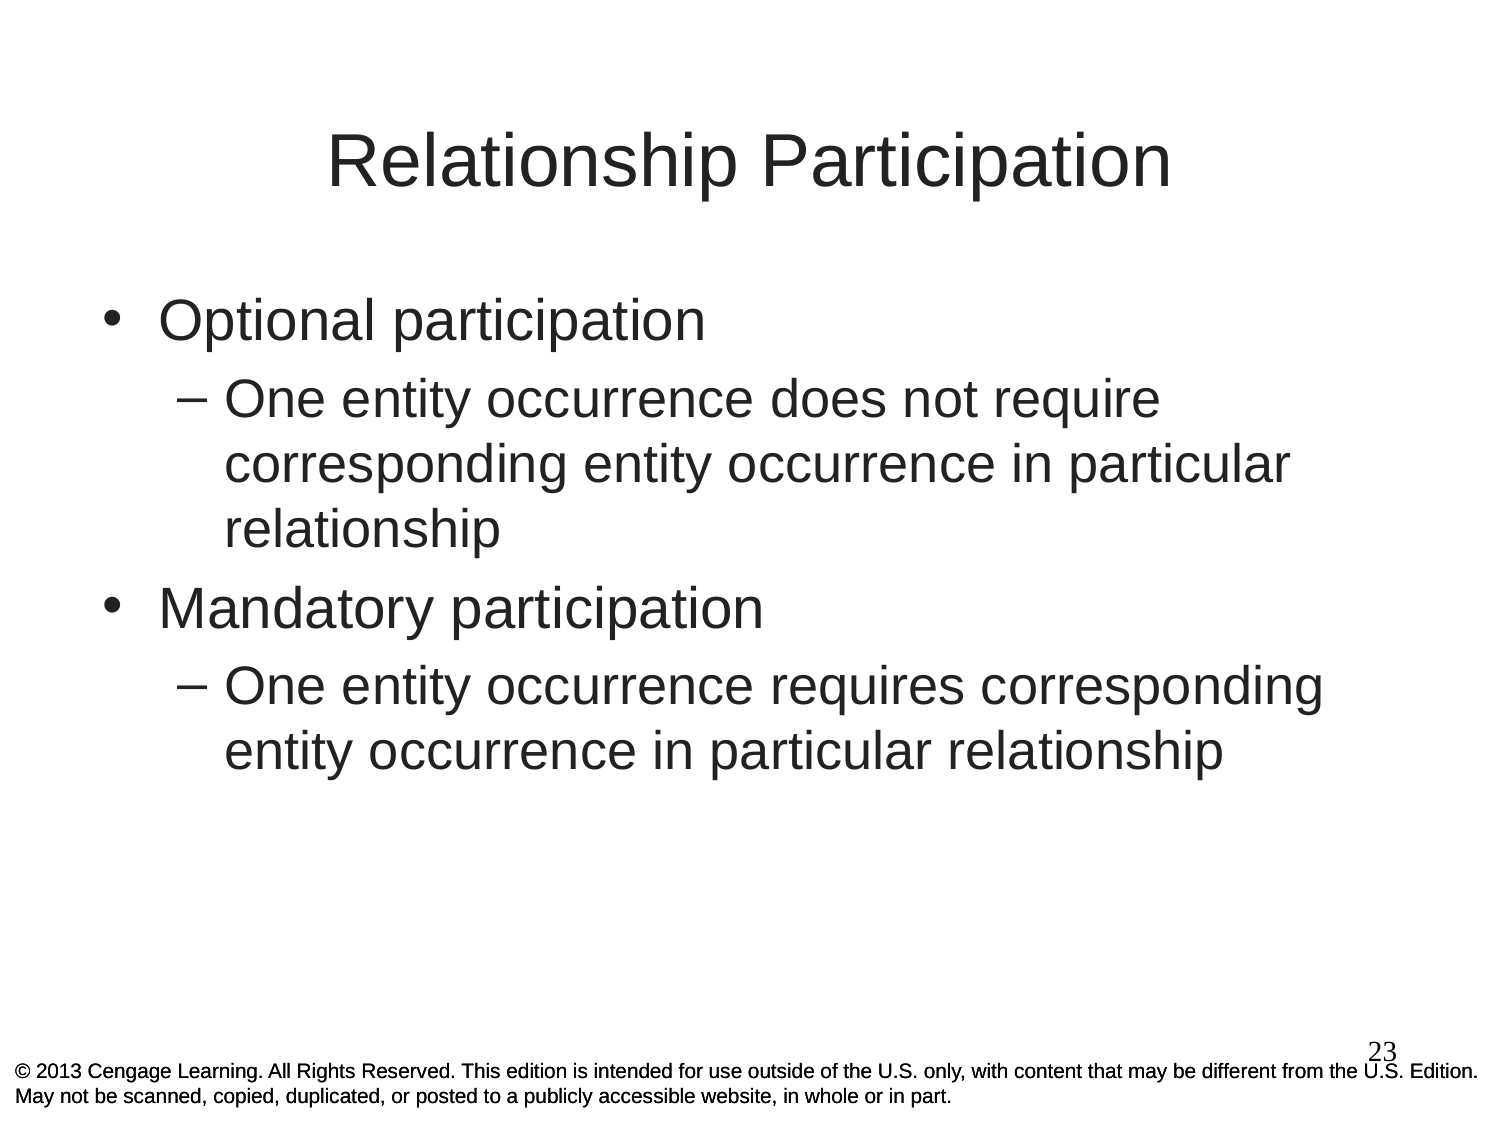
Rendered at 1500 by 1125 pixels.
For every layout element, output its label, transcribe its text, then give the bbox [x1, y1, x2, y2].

text_box ‹#› [1074, 1024, 1413, 1103]
list Optional participation One entity occurrence does not require corresponding entity occurrence in particular relationship Mandatory participation One entity occurrence requires corresponding entity occurrence in particular relationship [87, 275, 1413, 1025]
title Relationship Participation [87, 62, 1413, 250]
